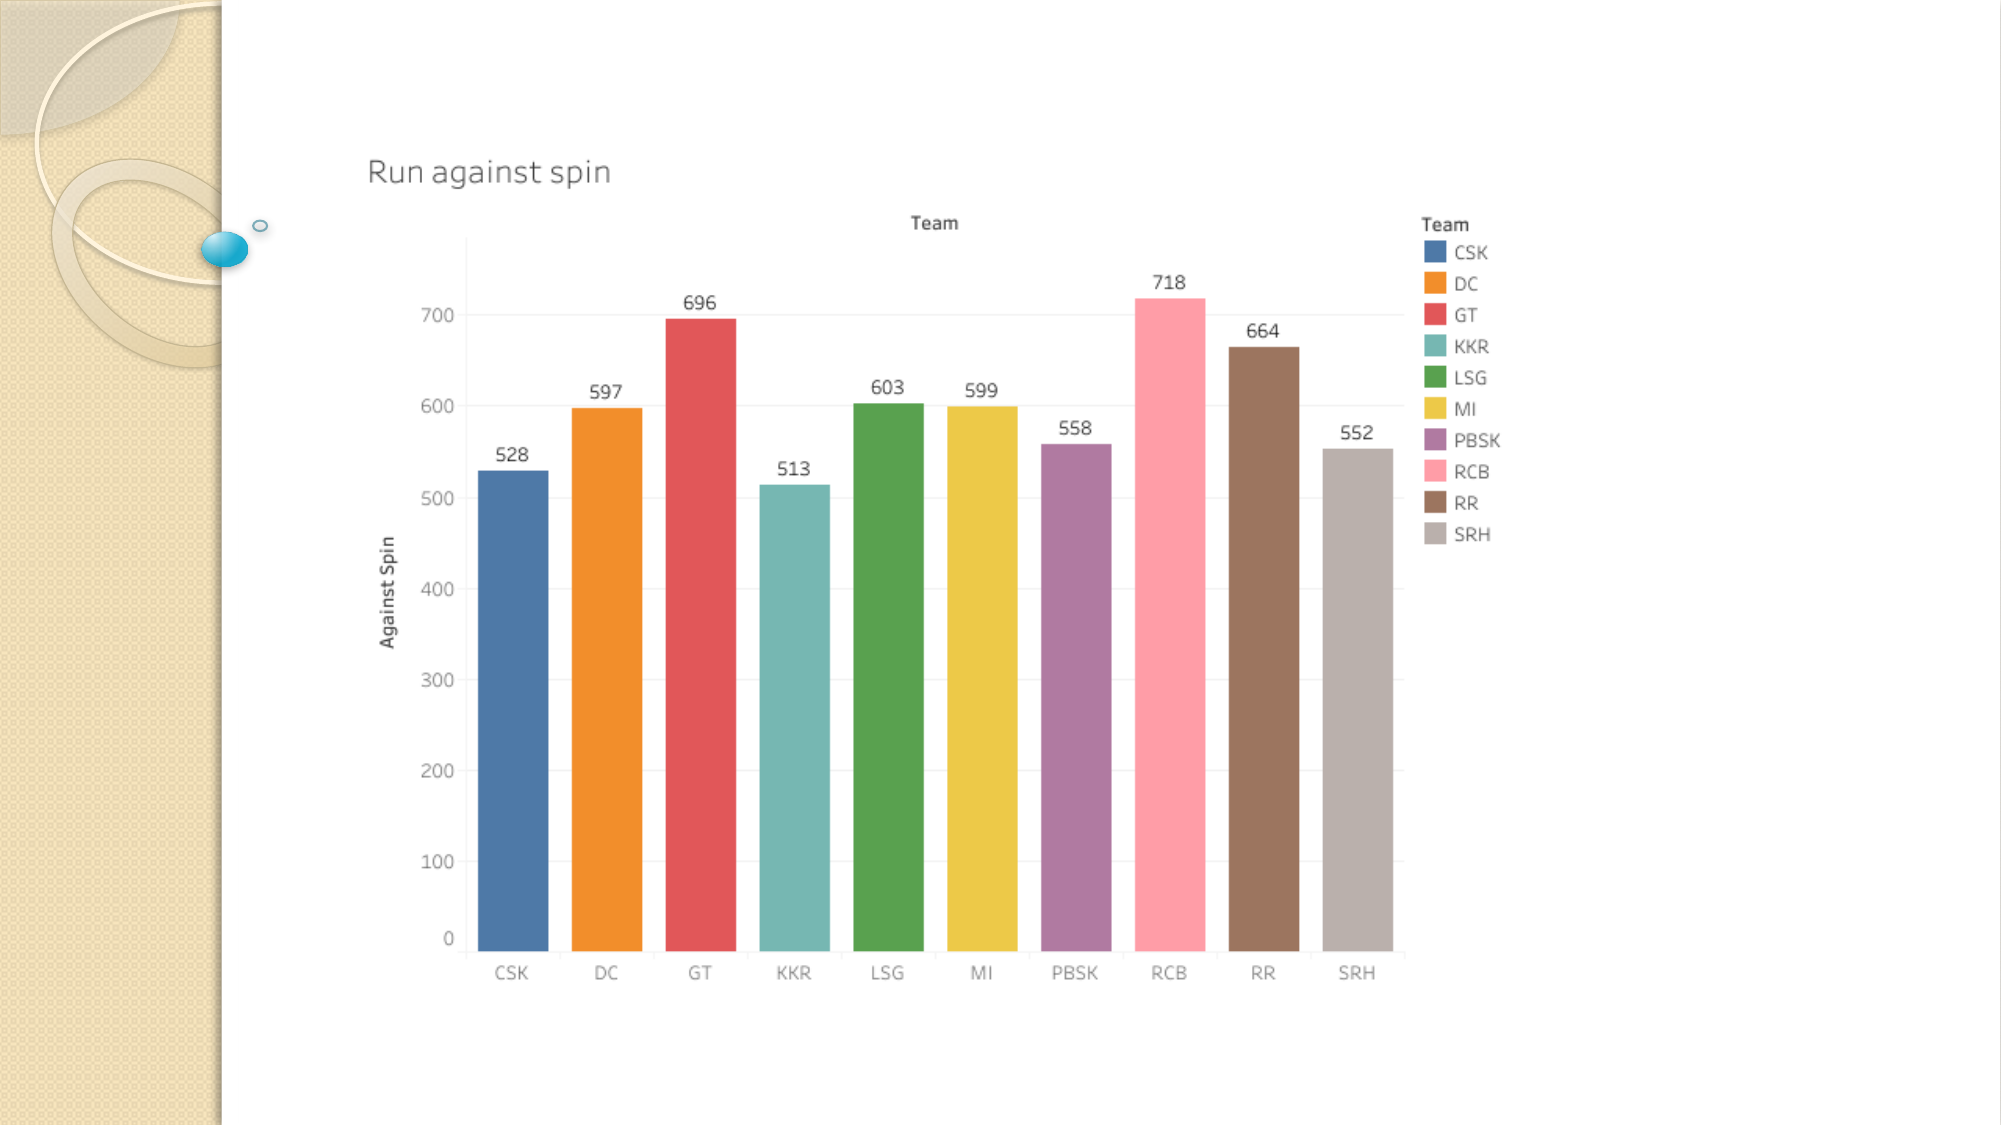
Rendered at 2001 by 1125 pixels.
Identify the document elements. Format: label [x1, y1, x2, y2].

picture [361, 139, 1639, 986]
